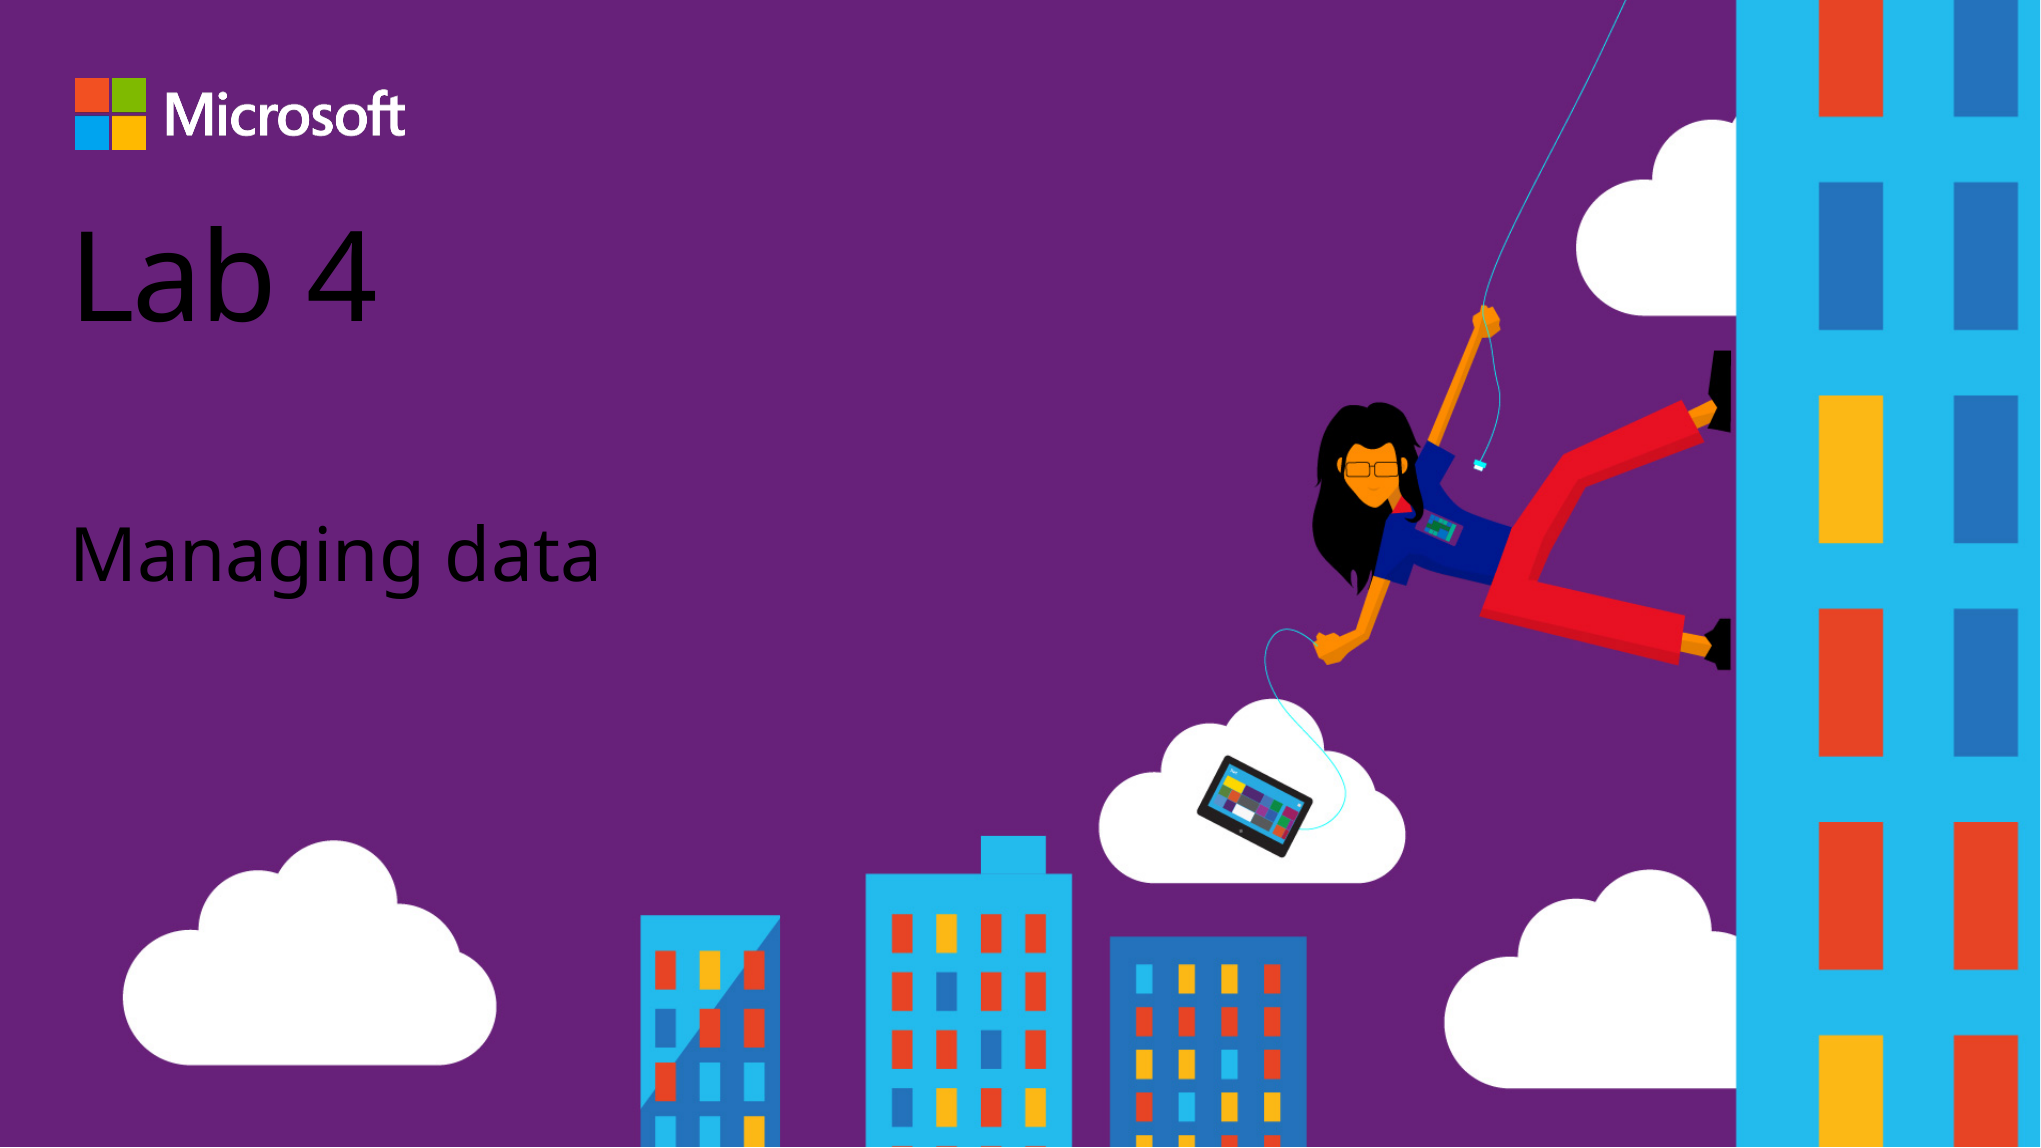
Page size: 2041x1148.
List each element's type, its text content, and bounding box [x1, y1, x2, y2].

list Managing data [45, 499, 1096, 799]
picture [0, 0, 2041, 1147]
title Lab 4 [45, 198, 1246, 499]
